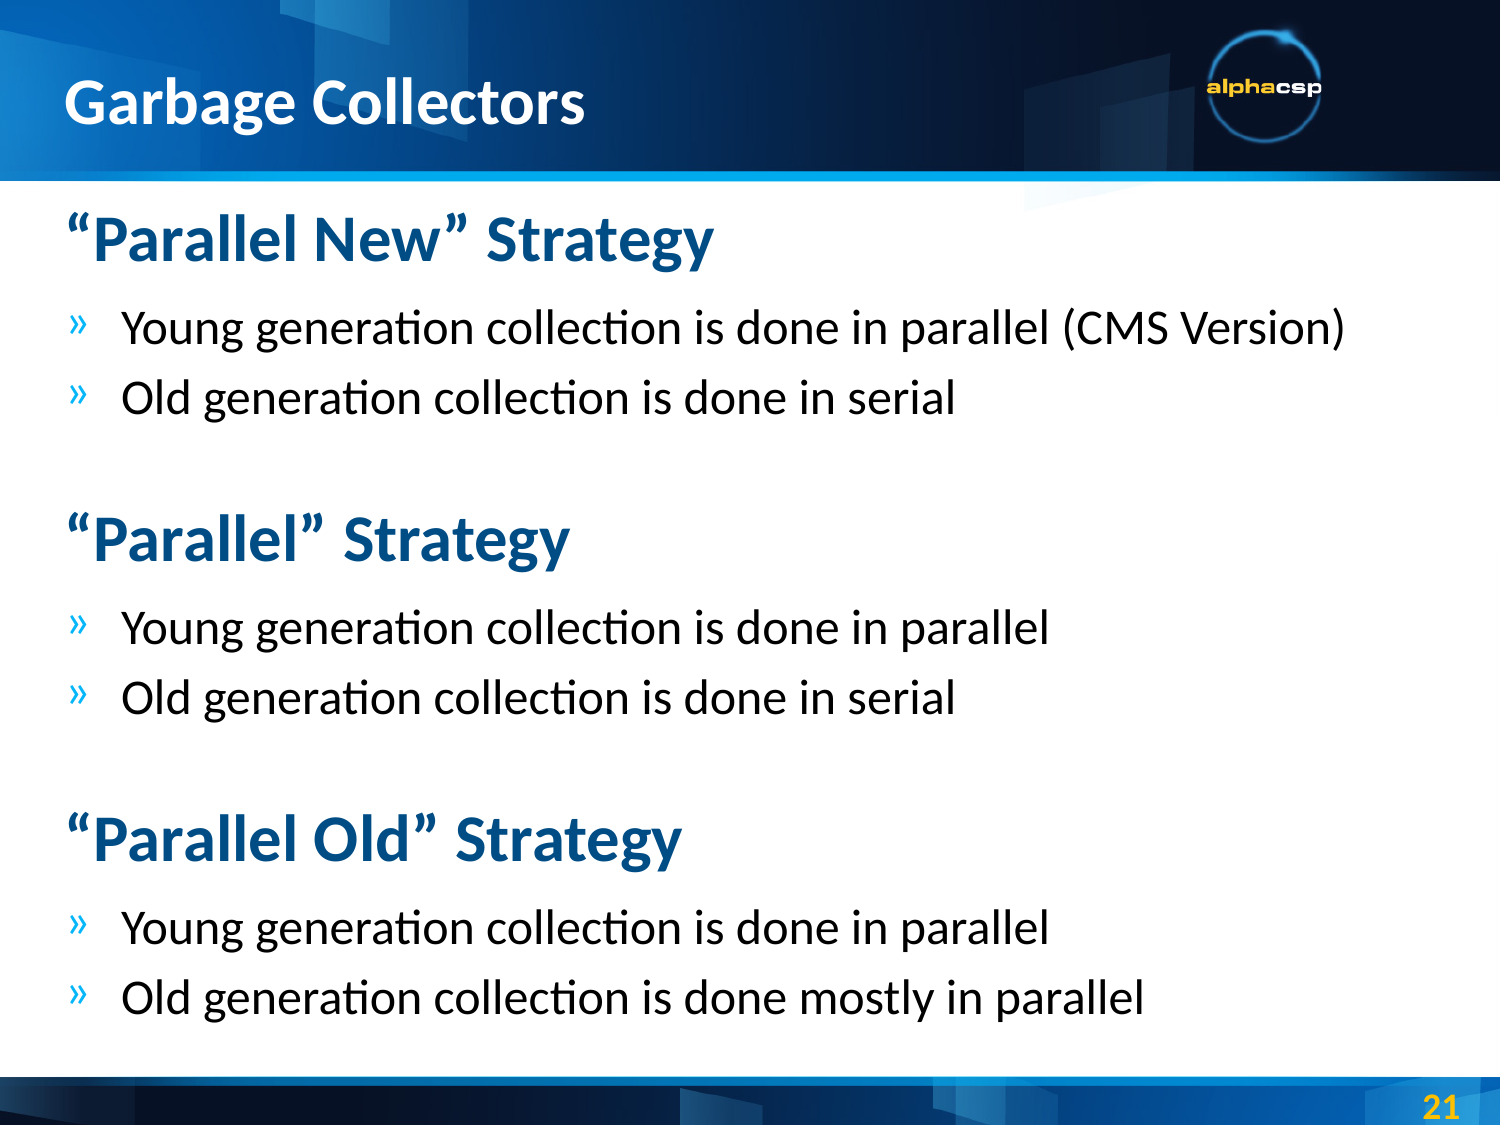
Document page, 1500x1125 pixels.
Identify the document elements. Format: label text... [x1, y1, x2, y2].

list “Parallel Old” Strategy [50, 800, 1438, 888]
text_box Young generation collection is done in parallel (CMS Version) Old generation collection is done in serial [50, 287, 1438, 487]
text_box Young generation collection is done in parallel Old generation collection is done in serial [50, 588, 1438, 800]
list “Parallel New” Strategy [50, 187, 1438, 287]
title Garbage Collectors [50, 50, 1163, 125]
list Young generation collection is done in parallel Old generation collection is done mostly in parallel [50, 888, 1438, 1100]
list “Parallel” Strategy [50, 487, 1438, 588]
picture [0, 0, 1500, 1125]
